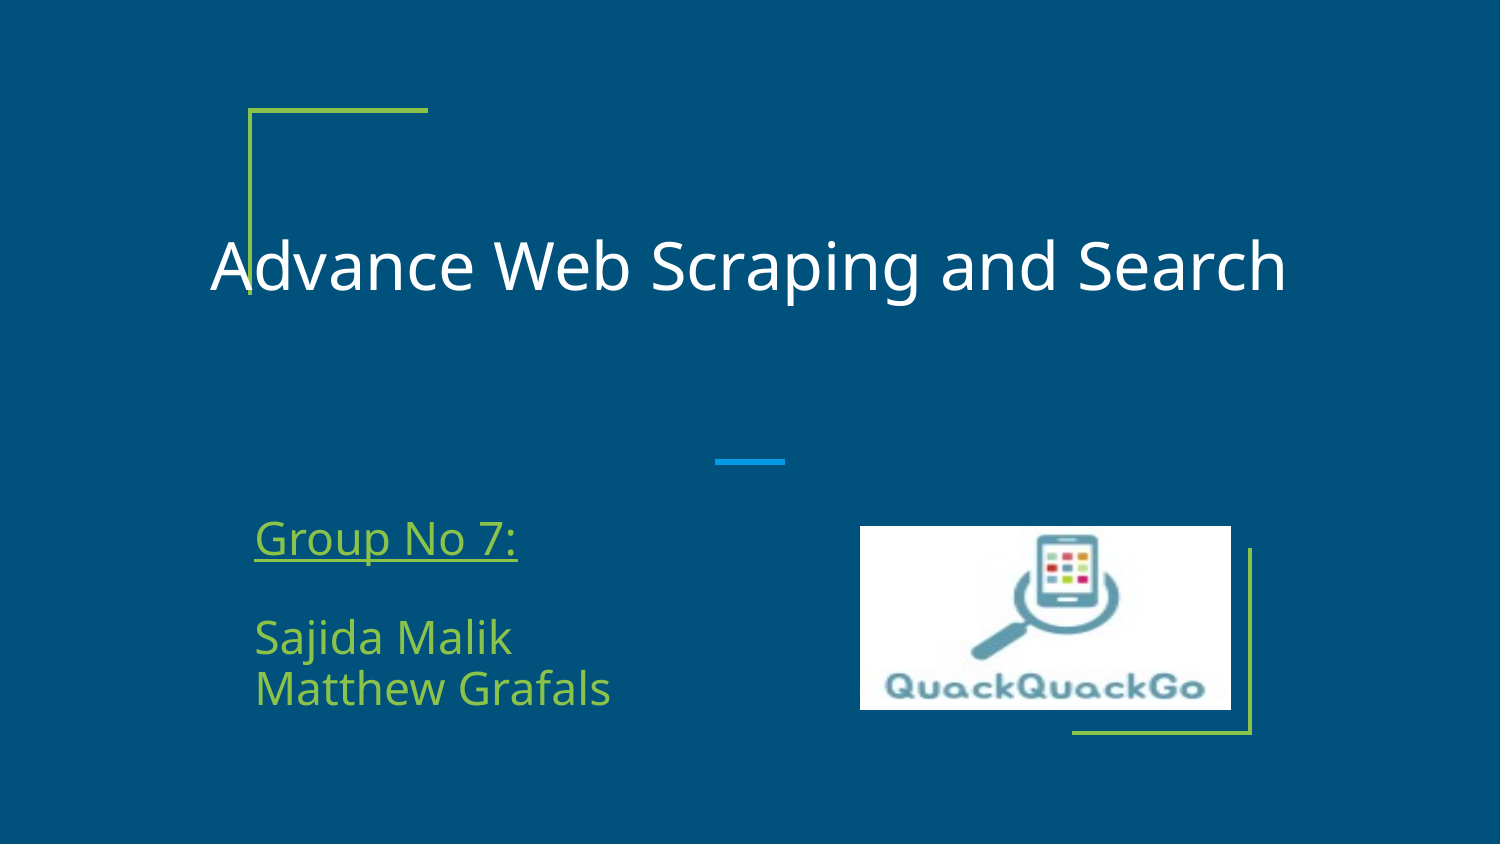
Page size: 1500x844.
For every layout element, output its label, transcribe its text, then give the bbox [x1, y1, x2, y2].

title Advance Web Scraping and Search [192, 131, 1308, 397]
picture [861, 527, 1230, 709]
subtitle Group No 7: Sajida Malik Matthew Grafals [239, 500, 1261, 804]
